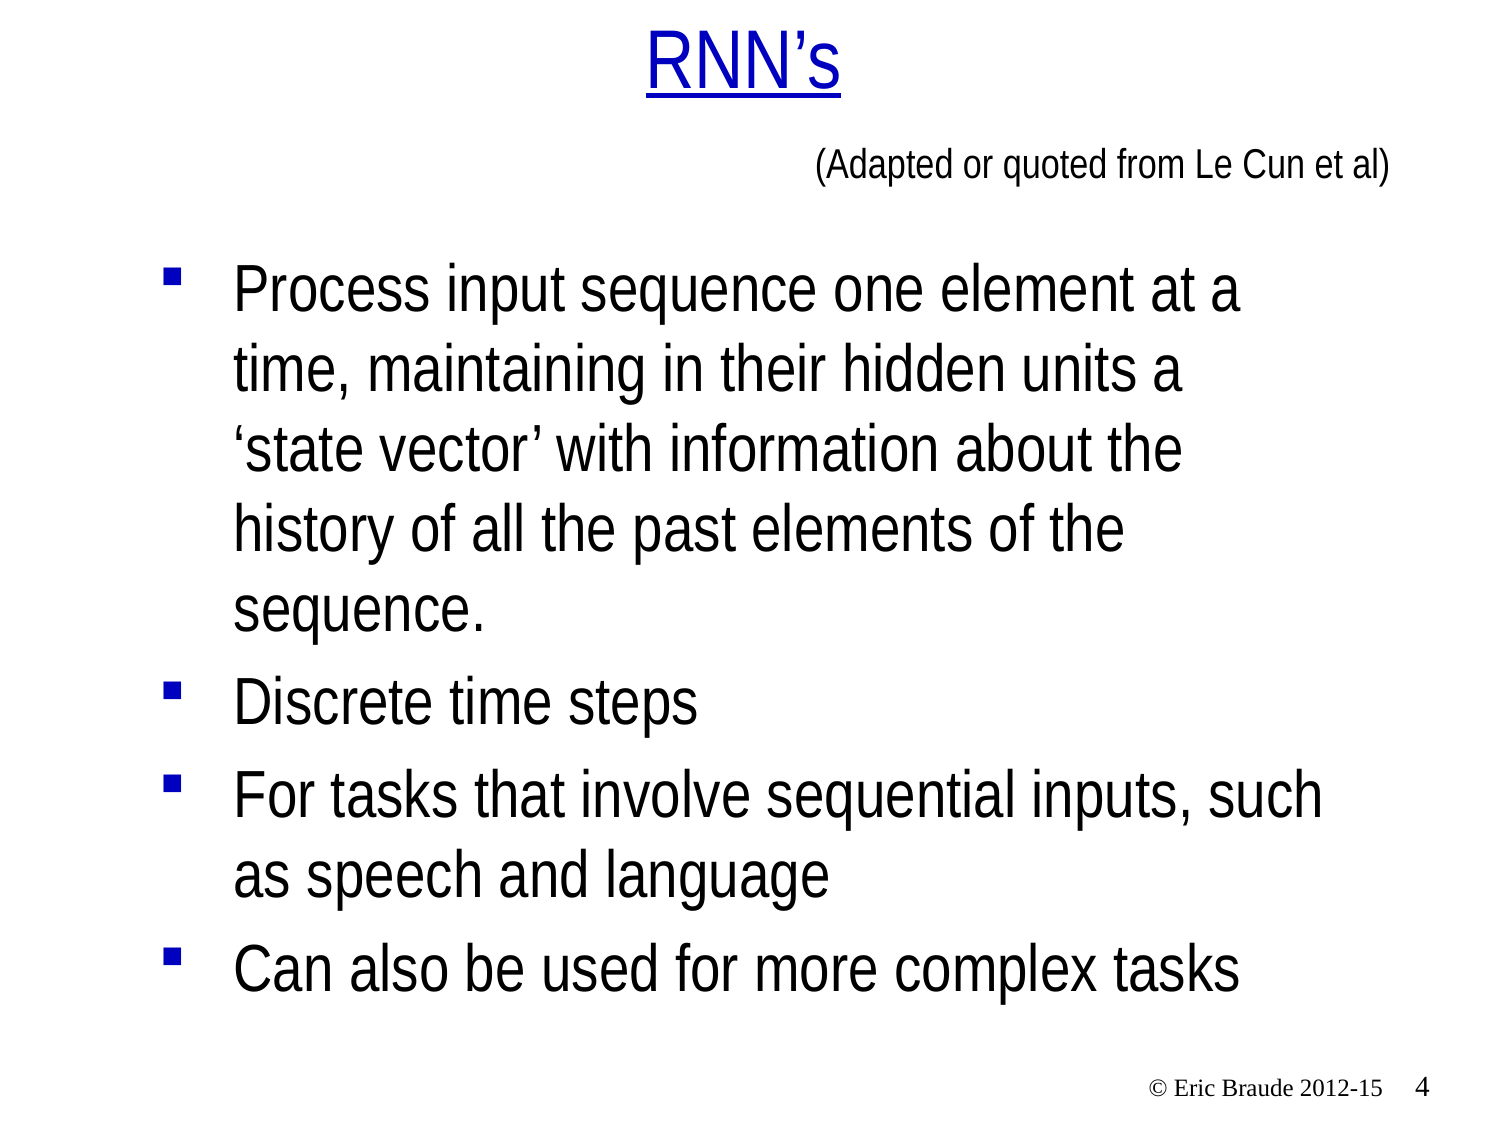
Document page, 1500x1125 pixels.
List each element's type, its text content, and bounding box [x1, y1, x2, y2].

text_box (Adapted or quoted from Le Cun et al) [800, 129, 1438, 195]
list Process input sequence one element at a time, maintaining in their hidden units a ‘state vector’ with information about the history of all the past elements of the sequence. Discrete time steps For tasks that involve sequential inputs, such as speech and language Can also be used for more complex tasks [143, 237, 1344, 988]
title RNN’s [0, 31, 1488, 113]
